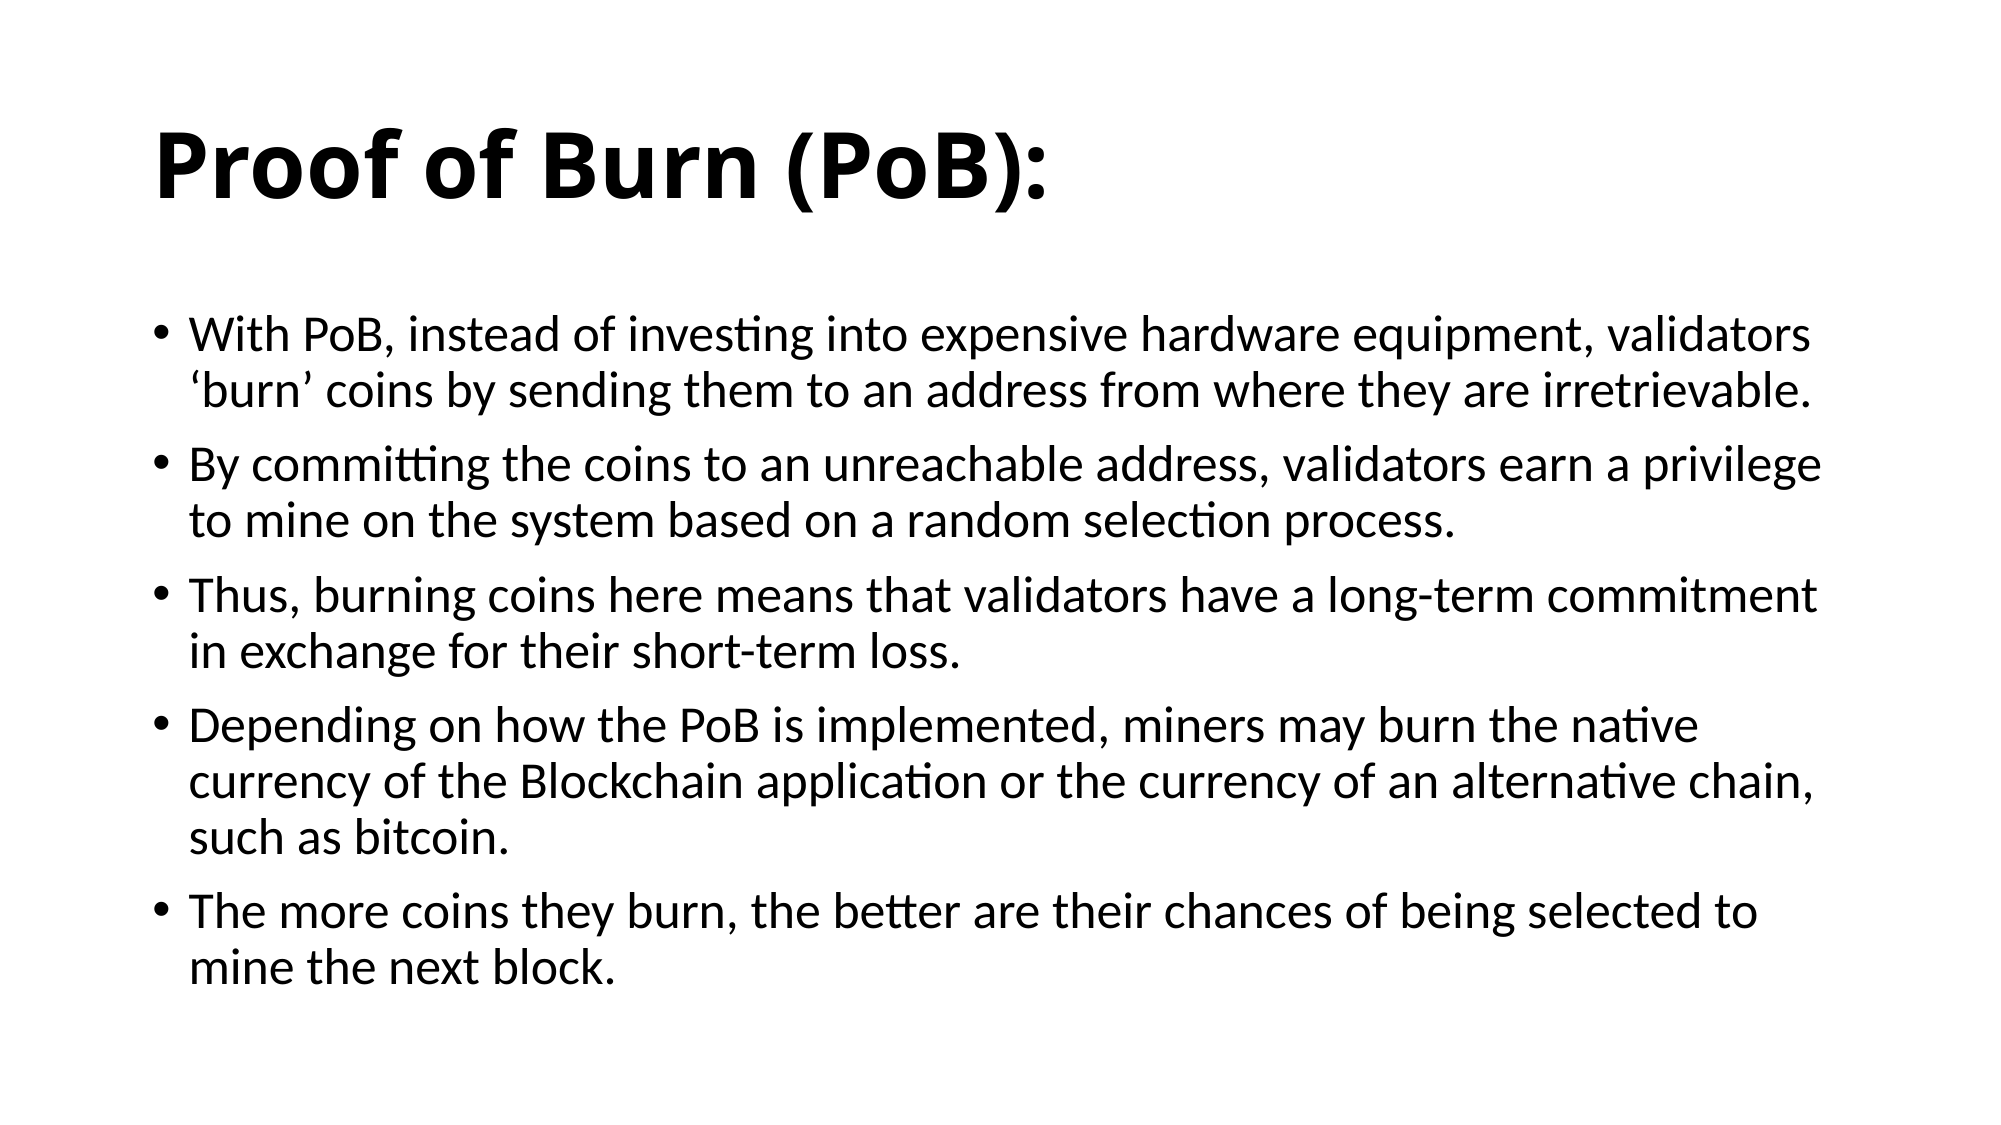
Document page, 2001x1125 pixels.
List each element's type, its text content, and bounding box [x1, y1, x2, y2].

title Proof of Burn (PoB): [137, 59, 1863, 278]
list With PoB, instead of investing into expensive hardware equipment, validators ‘burn’ coins by sending them to an address from where they are irretrievable. By committing the coins to an unreachable address, validators earn a privilege to mine on the system based on a random selection process. Thus, burning coins here means that validators have a long-term commitment in exchange for their short-term loss. Depending on how the PoB is implemented, miners may burn the native currency of the Blockchain application or the currency of an alternative chain, such as bitcoin. The more coins they burn, the better are their chances of being selected to mine the next block. [137, 299, 1863, 1014]
